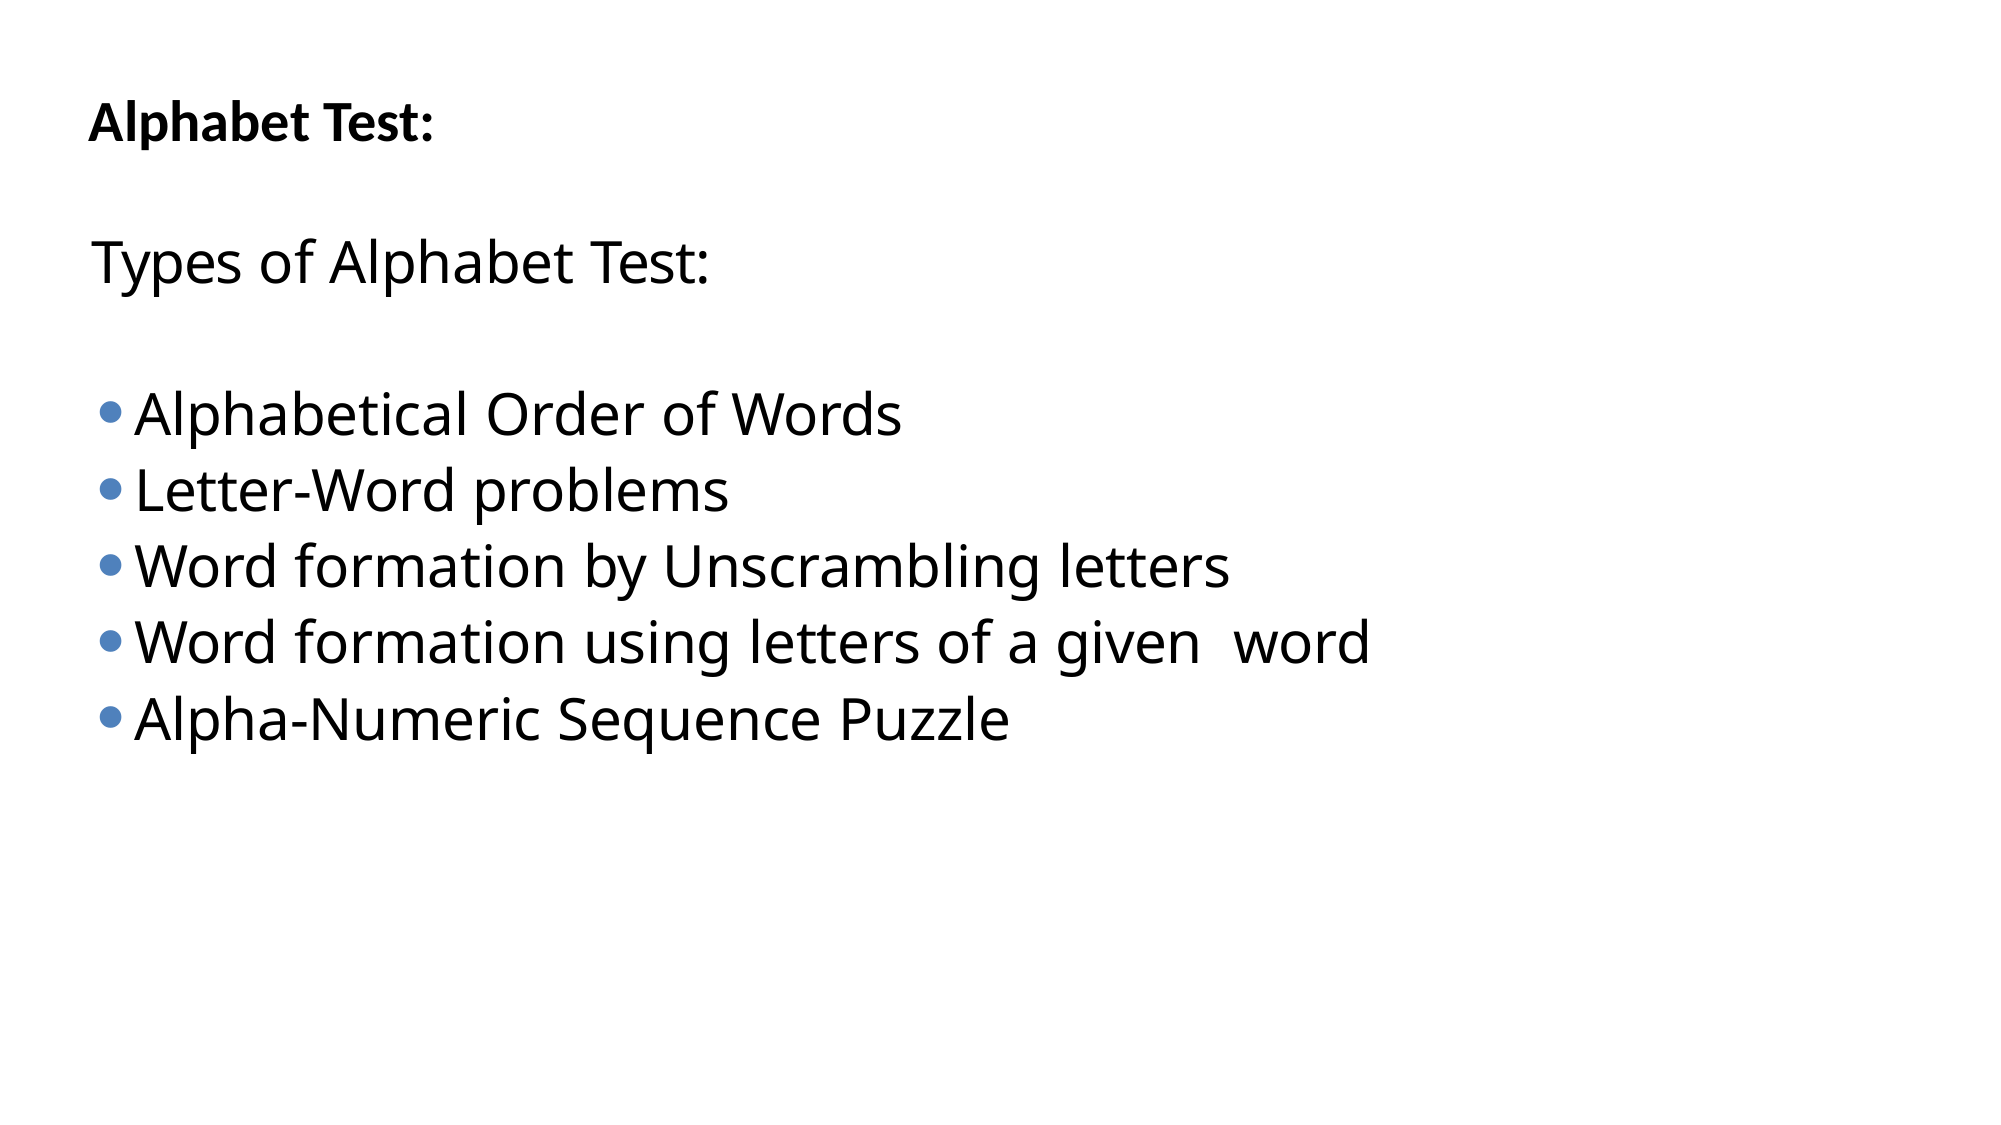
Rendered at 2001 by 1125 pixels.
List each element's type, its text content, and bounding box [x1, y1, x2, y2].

text_box Alphabet Test: Types of Alphabet Test: Alphabetical Order of Words Letter-Word problems Word formation by Unscrambling letters Word formation using letters of a given word Alpha-Numeric Sequence Puzzle [74, 75, 1927, 829]
